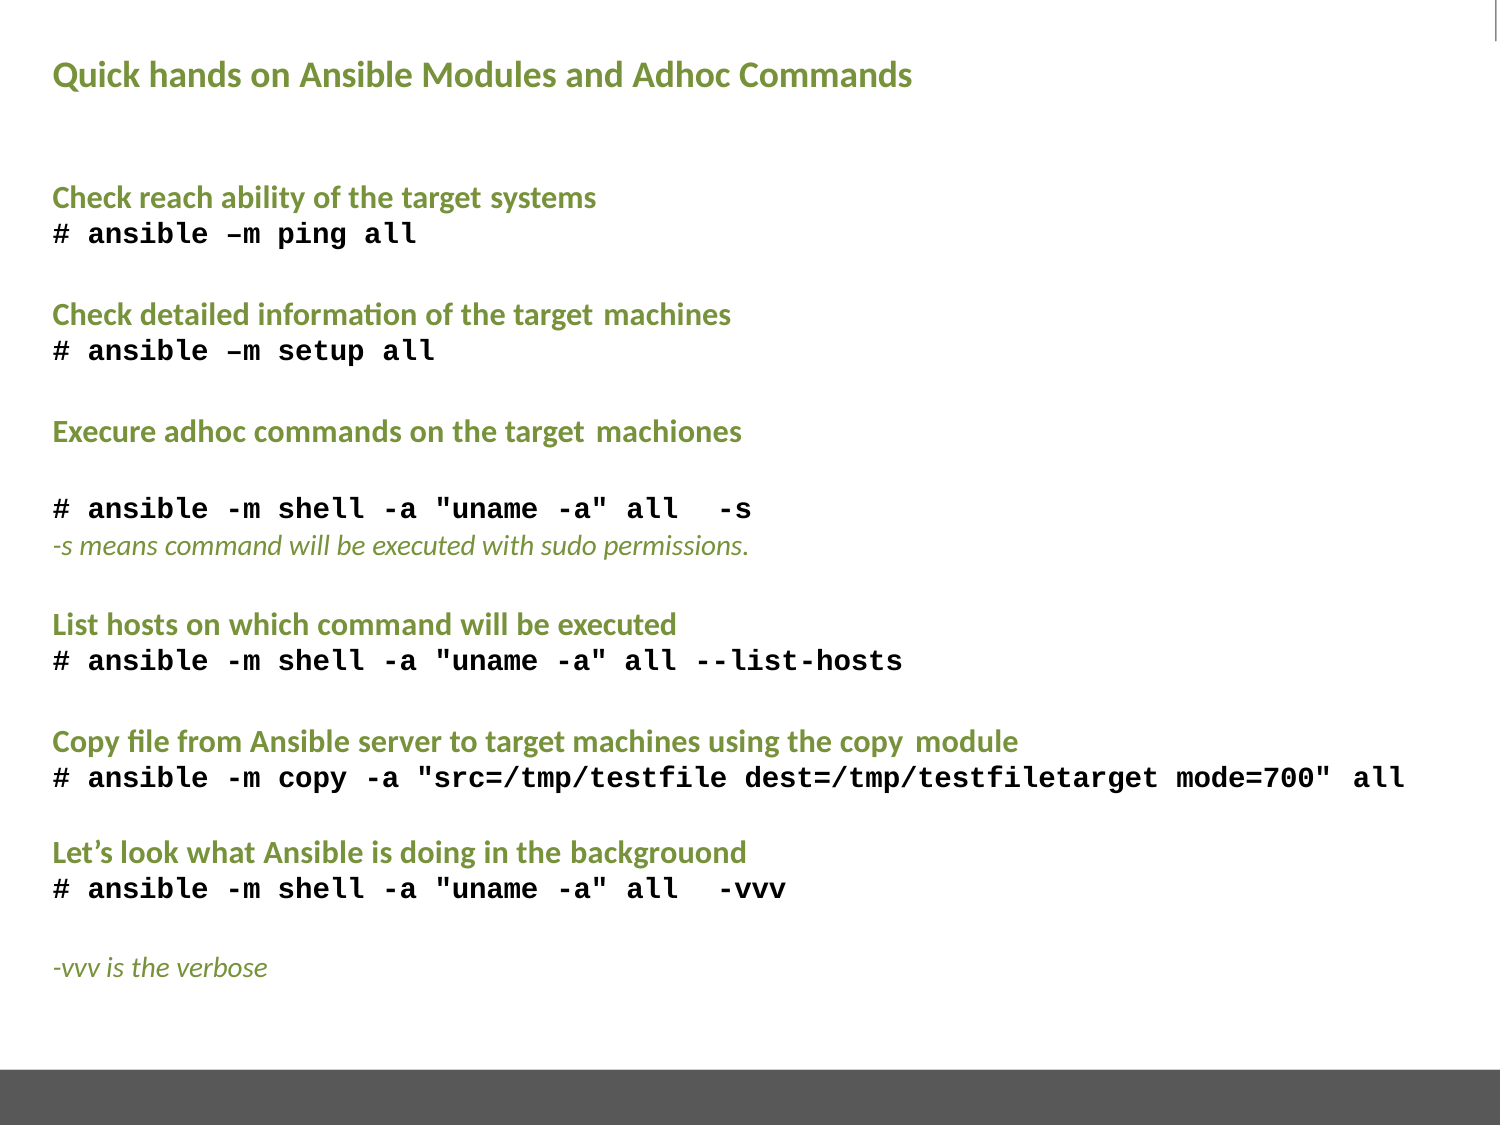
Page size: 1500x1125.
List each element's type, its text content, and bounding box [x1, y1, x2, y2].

text_box Check reach ability of the target systems # ansible –m ping all Check detailed information of the target machines # ansible –m setup all Execure adhoc commands on the target machiones # ansible -m shell -a "uname -a" all -s -s means command will be executed with sudo permissions. List hosts on which command will be executed # ansible -m shell -a "uname -a" all --list-hosts Copy file from Ansible server to target machines using the copy module # ansible -m copy -a "src=/tmp/testfile dest=/tmp/testfiletarget mode=700" all Let’s look what Ansible is doing in the backgrouond # ansible -m shell -a "uname -a" all -vvv -vvv is the verbose [50, 173, 1416, 983]
title Quick hands on Ansible Modules and Adhoc Commands [50, 48, 919, 173]
picture [0, 0, 1500, 1125]
